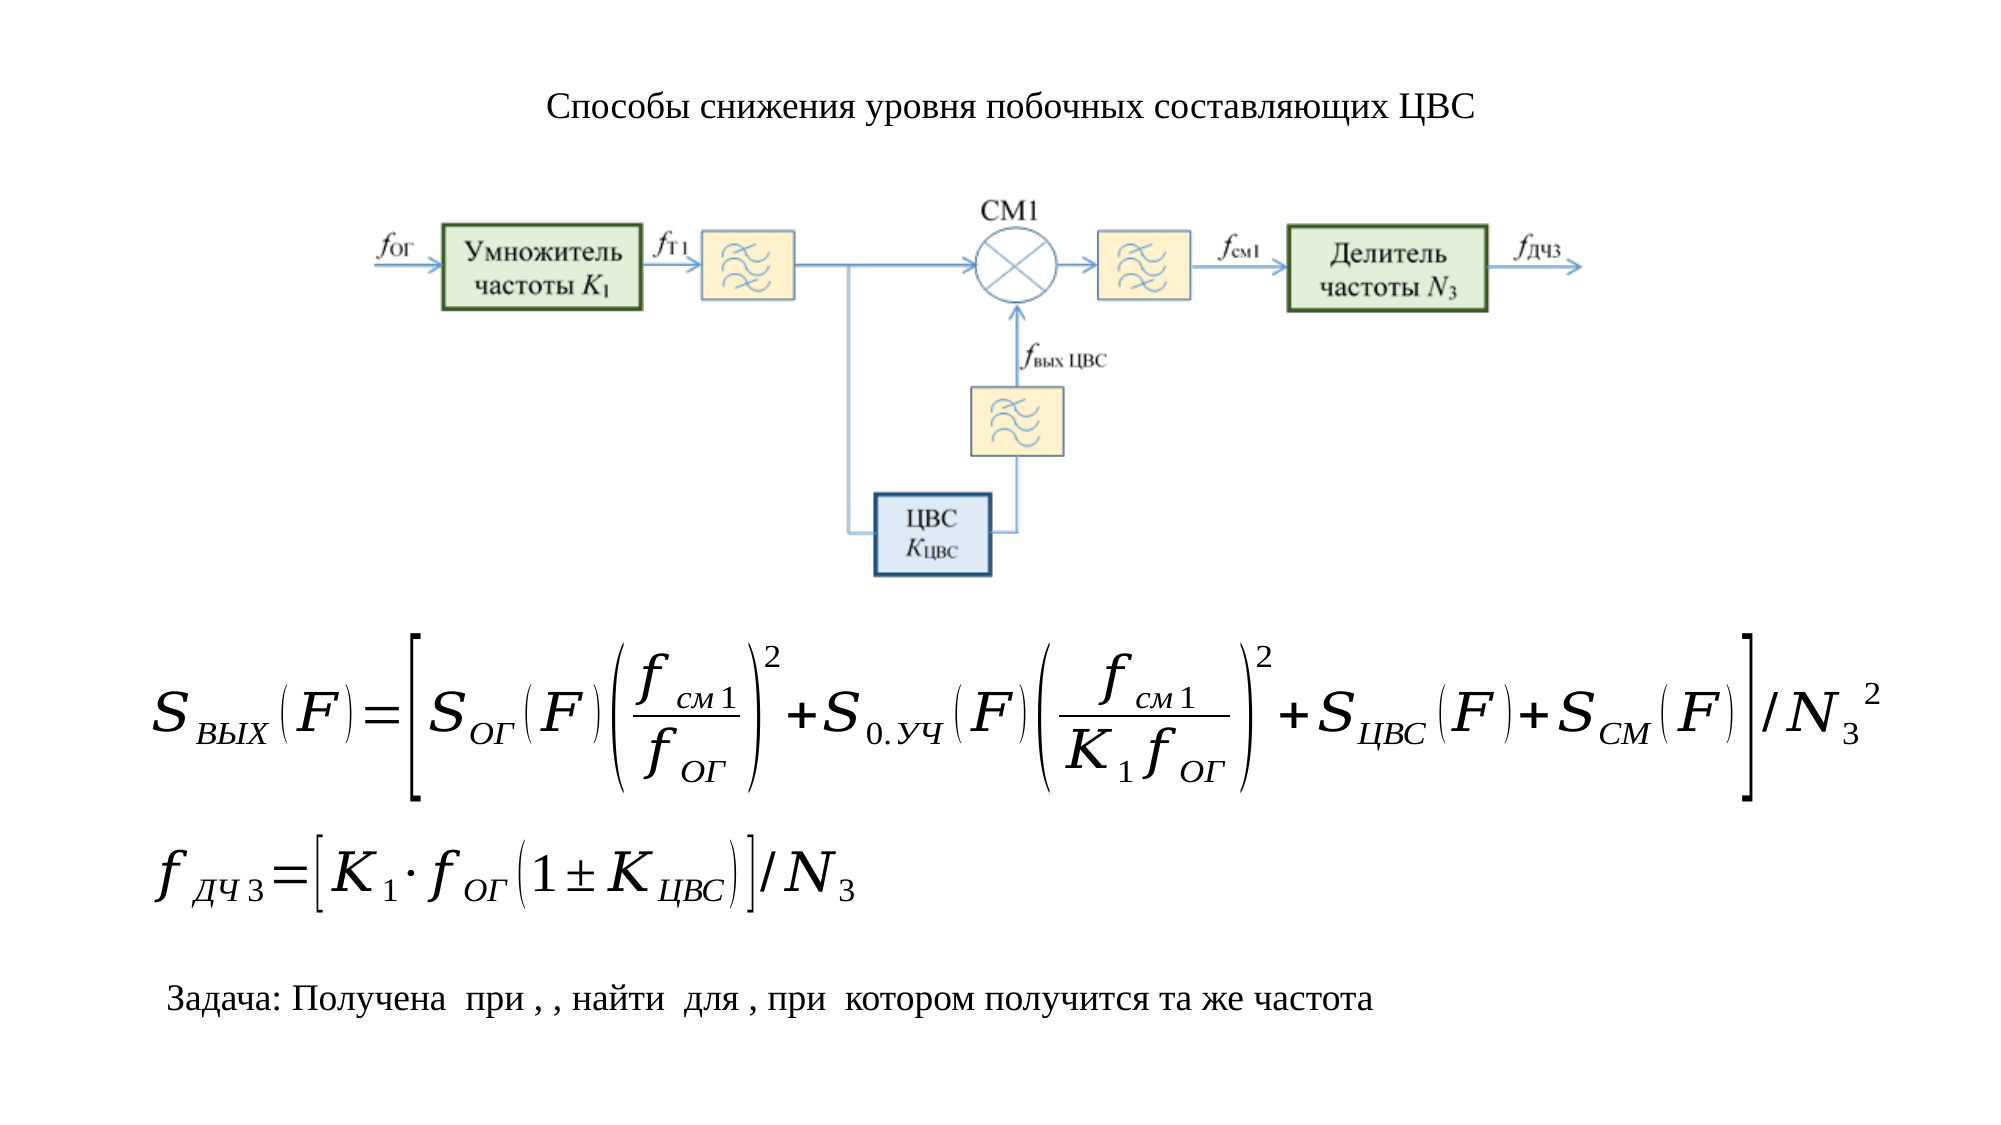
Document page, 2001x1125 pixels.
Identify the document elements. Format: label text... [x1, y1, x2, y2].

text_box Способы снижения уровня побочных составляющих ЦВС [531, 74, 1492, 134]
picture [367, 186, 1584, 579]
